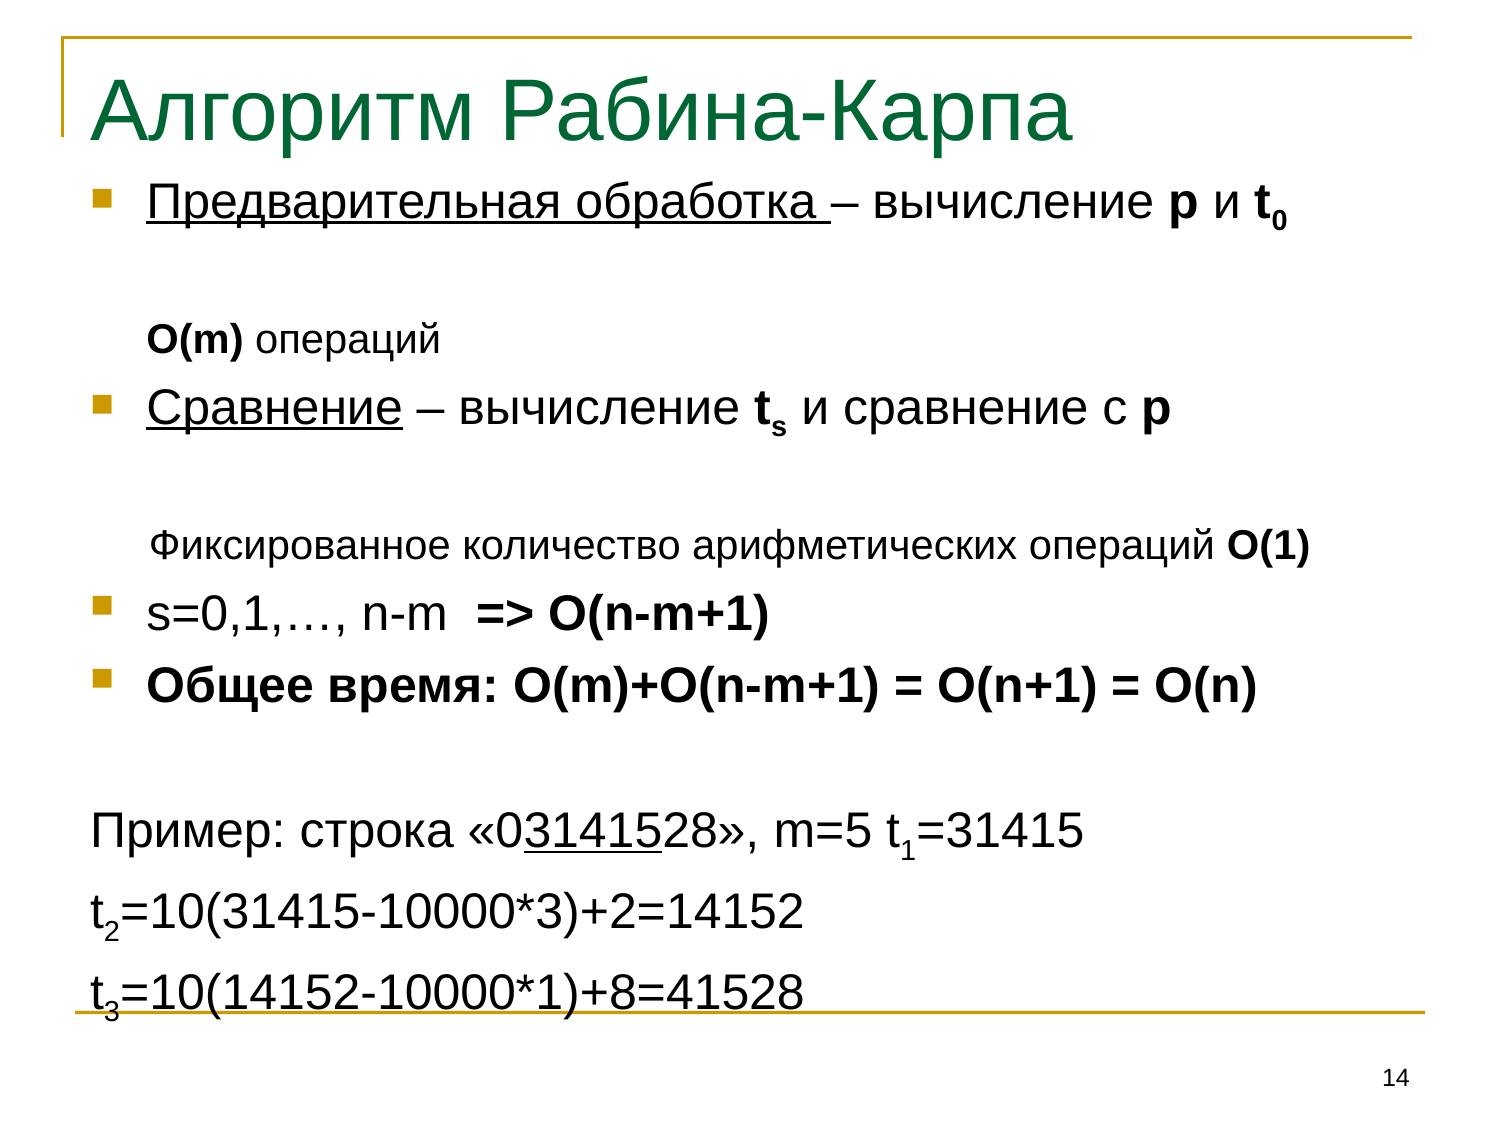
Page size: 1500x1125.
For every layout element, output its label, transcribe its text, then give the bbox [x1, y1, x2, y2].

title Алгоритм Рабина-Карпа [74, 45, 1426, 233]
slide_number 14 [1074, 1023, 1426, 1100]
